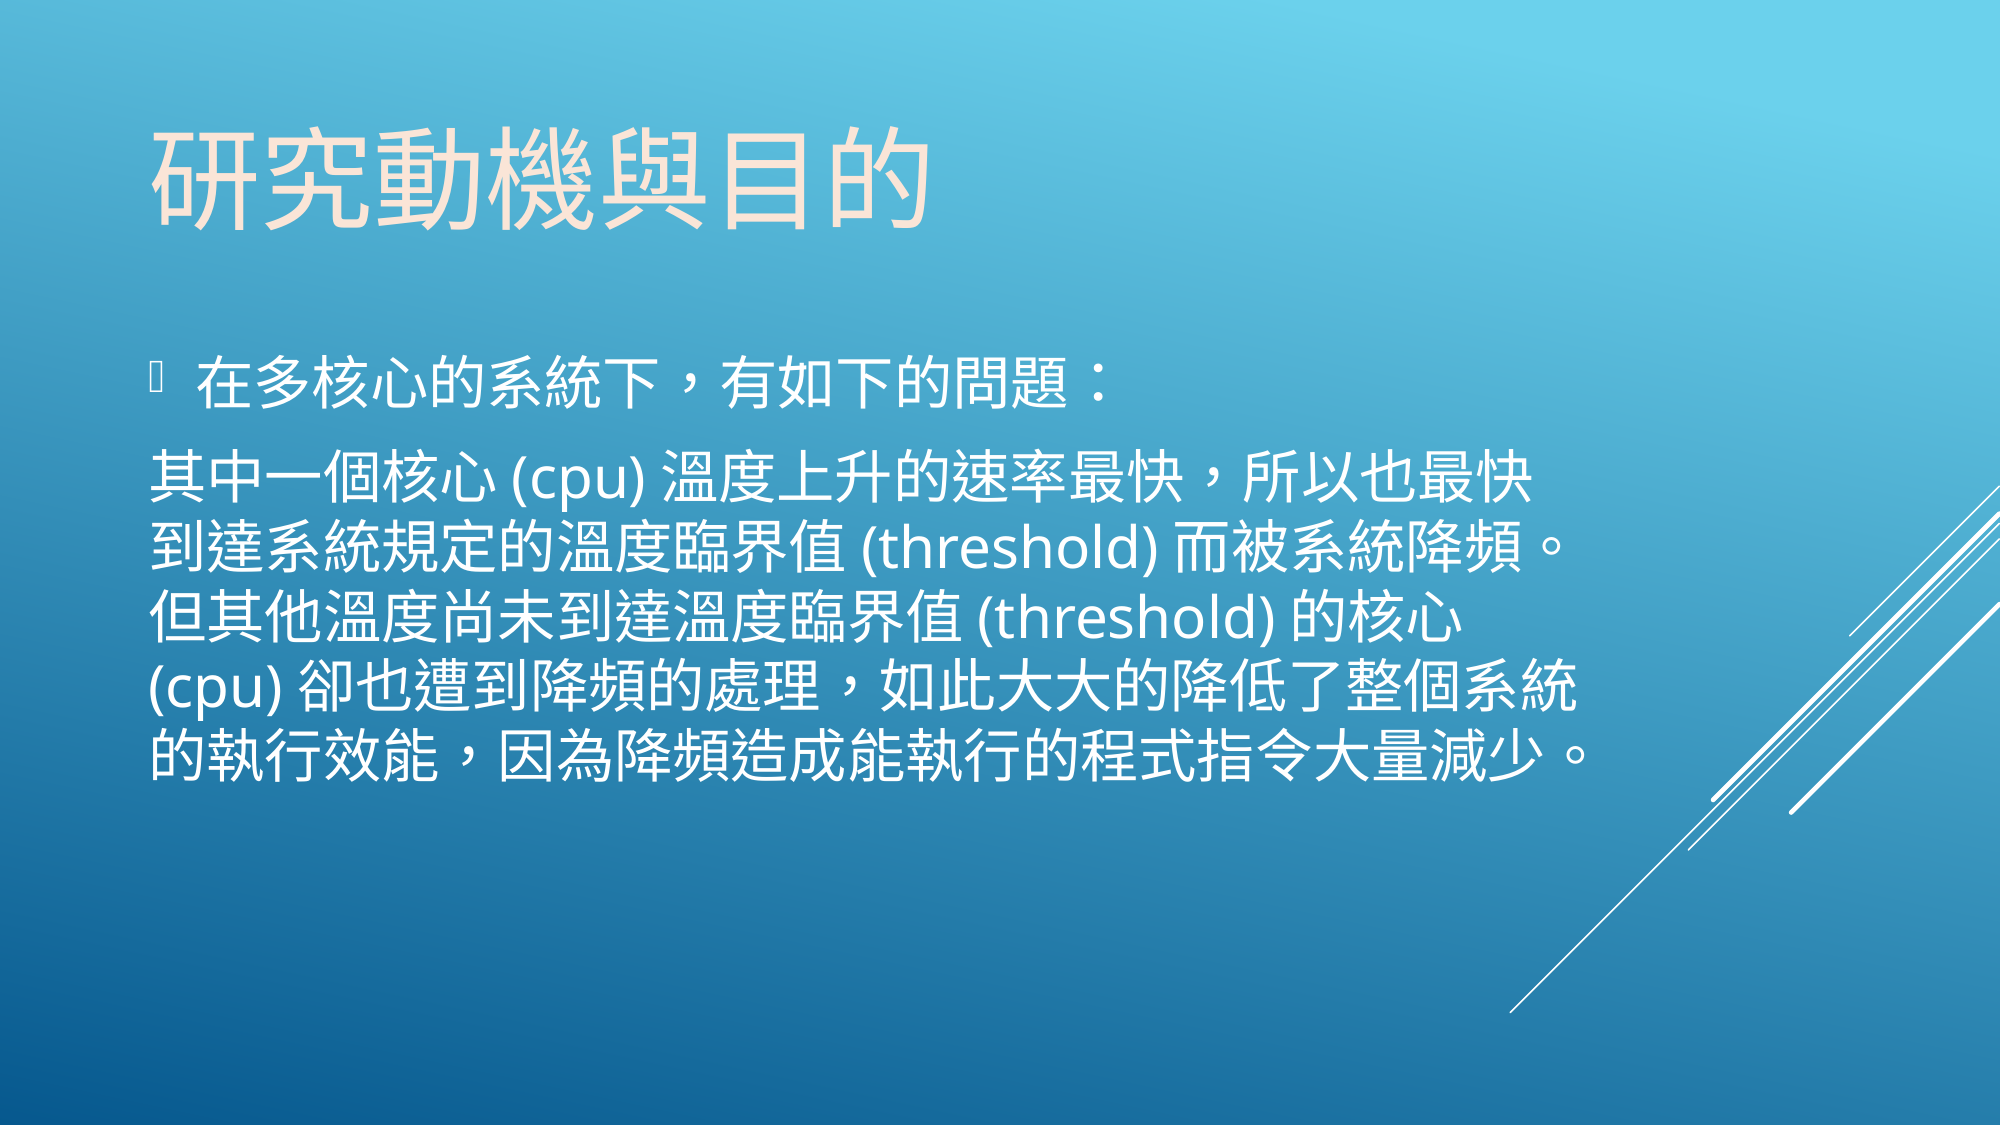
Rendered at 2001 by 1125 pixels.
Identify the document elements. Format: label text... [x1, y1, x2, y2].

title 研究動機與目的 [133, 53, 1534, 300]
list 在多核⼼的系統下，有如下的問題： 其中⼀個核⼼(cpu)溫度上升的速率最快，所以也最快到達系統規定的溫度臨界值(threshold)⽽被系統降頻。但其他溫度尚未到達溫度臨界值(threshold)的核⼼(cpu)卻也遭到降頻的處理，如此大大的降低了整個系統的執⾏效能，因為降頻造成能執⾏的程式指令大量減少。 [133, 300, 1604, 835]
